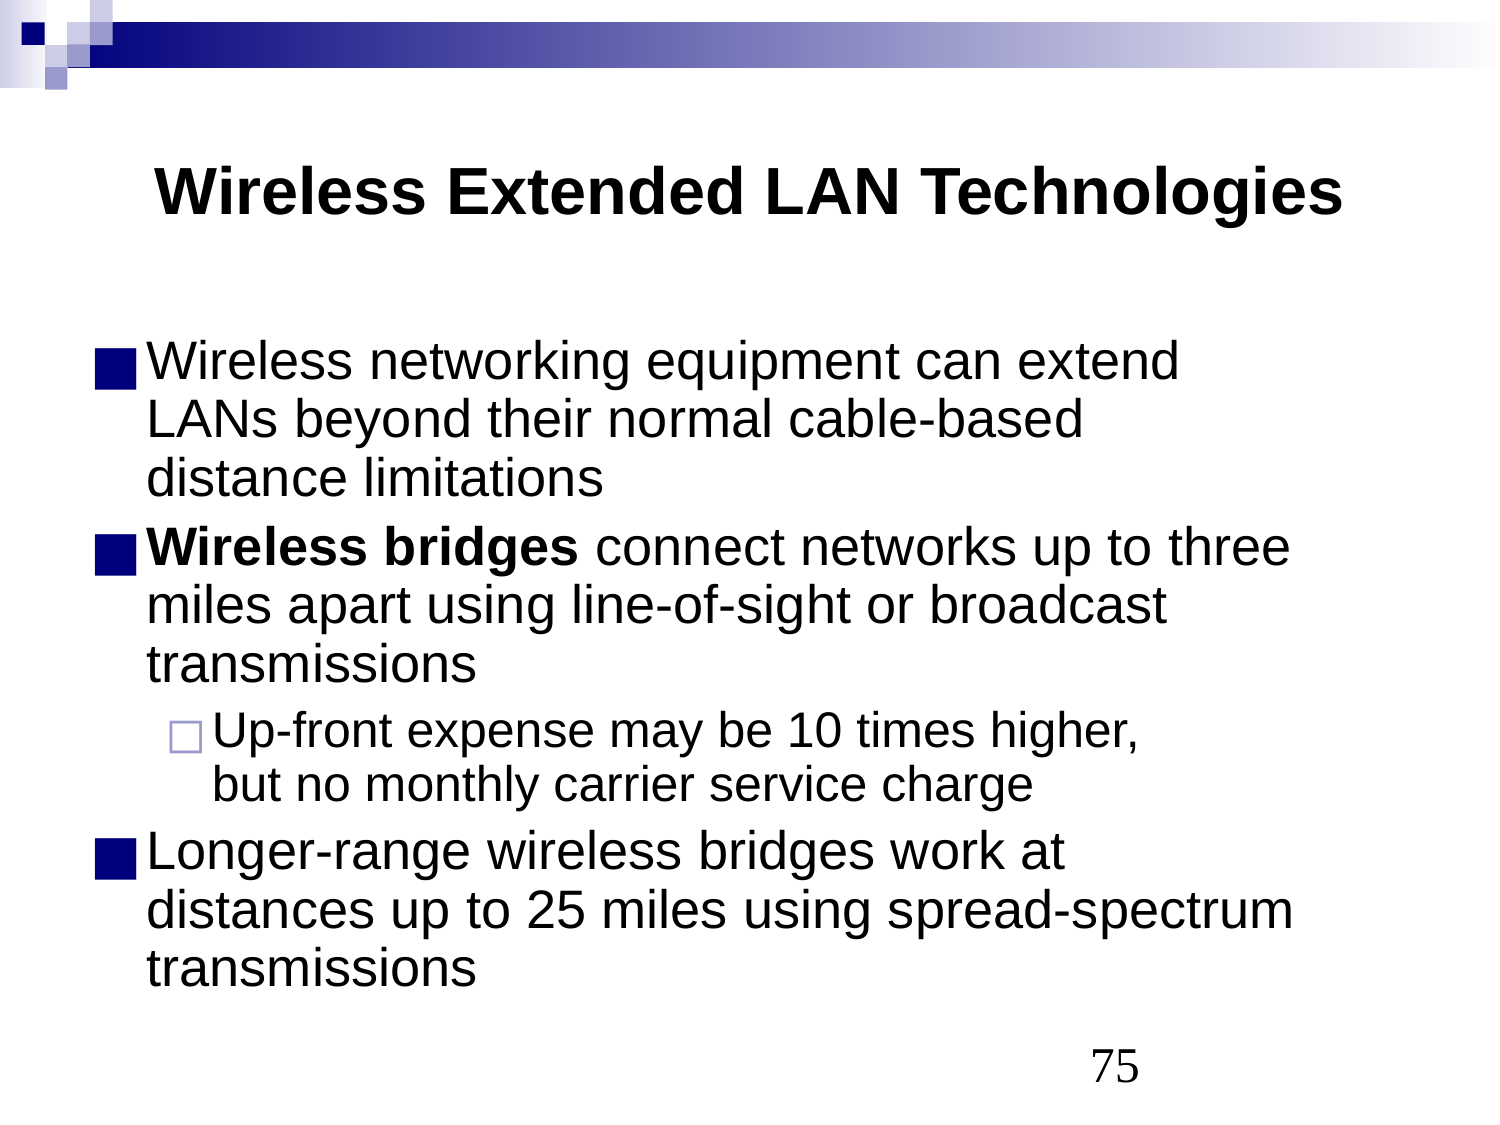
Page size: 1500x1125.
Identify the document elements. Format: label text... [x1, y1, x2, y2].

slide_number ‹#› [1074, 1025, 1425, 1100]
title Wireless Extended LAN Technologies [75, 75, 1425, 300]
list Wireless networking equipment can extend LANs beyond their normal cable-based distance limitations Wireless bridges connect networks up to three miles apart using line-of-sight or broadcast transmissions Up-front expense may be 10 times higher, but no monthly carrier service charge Longer-range wireless bridges work at distances up to 25 miles using spread-spectrum transmissions [75, 324, 1425, 963]
